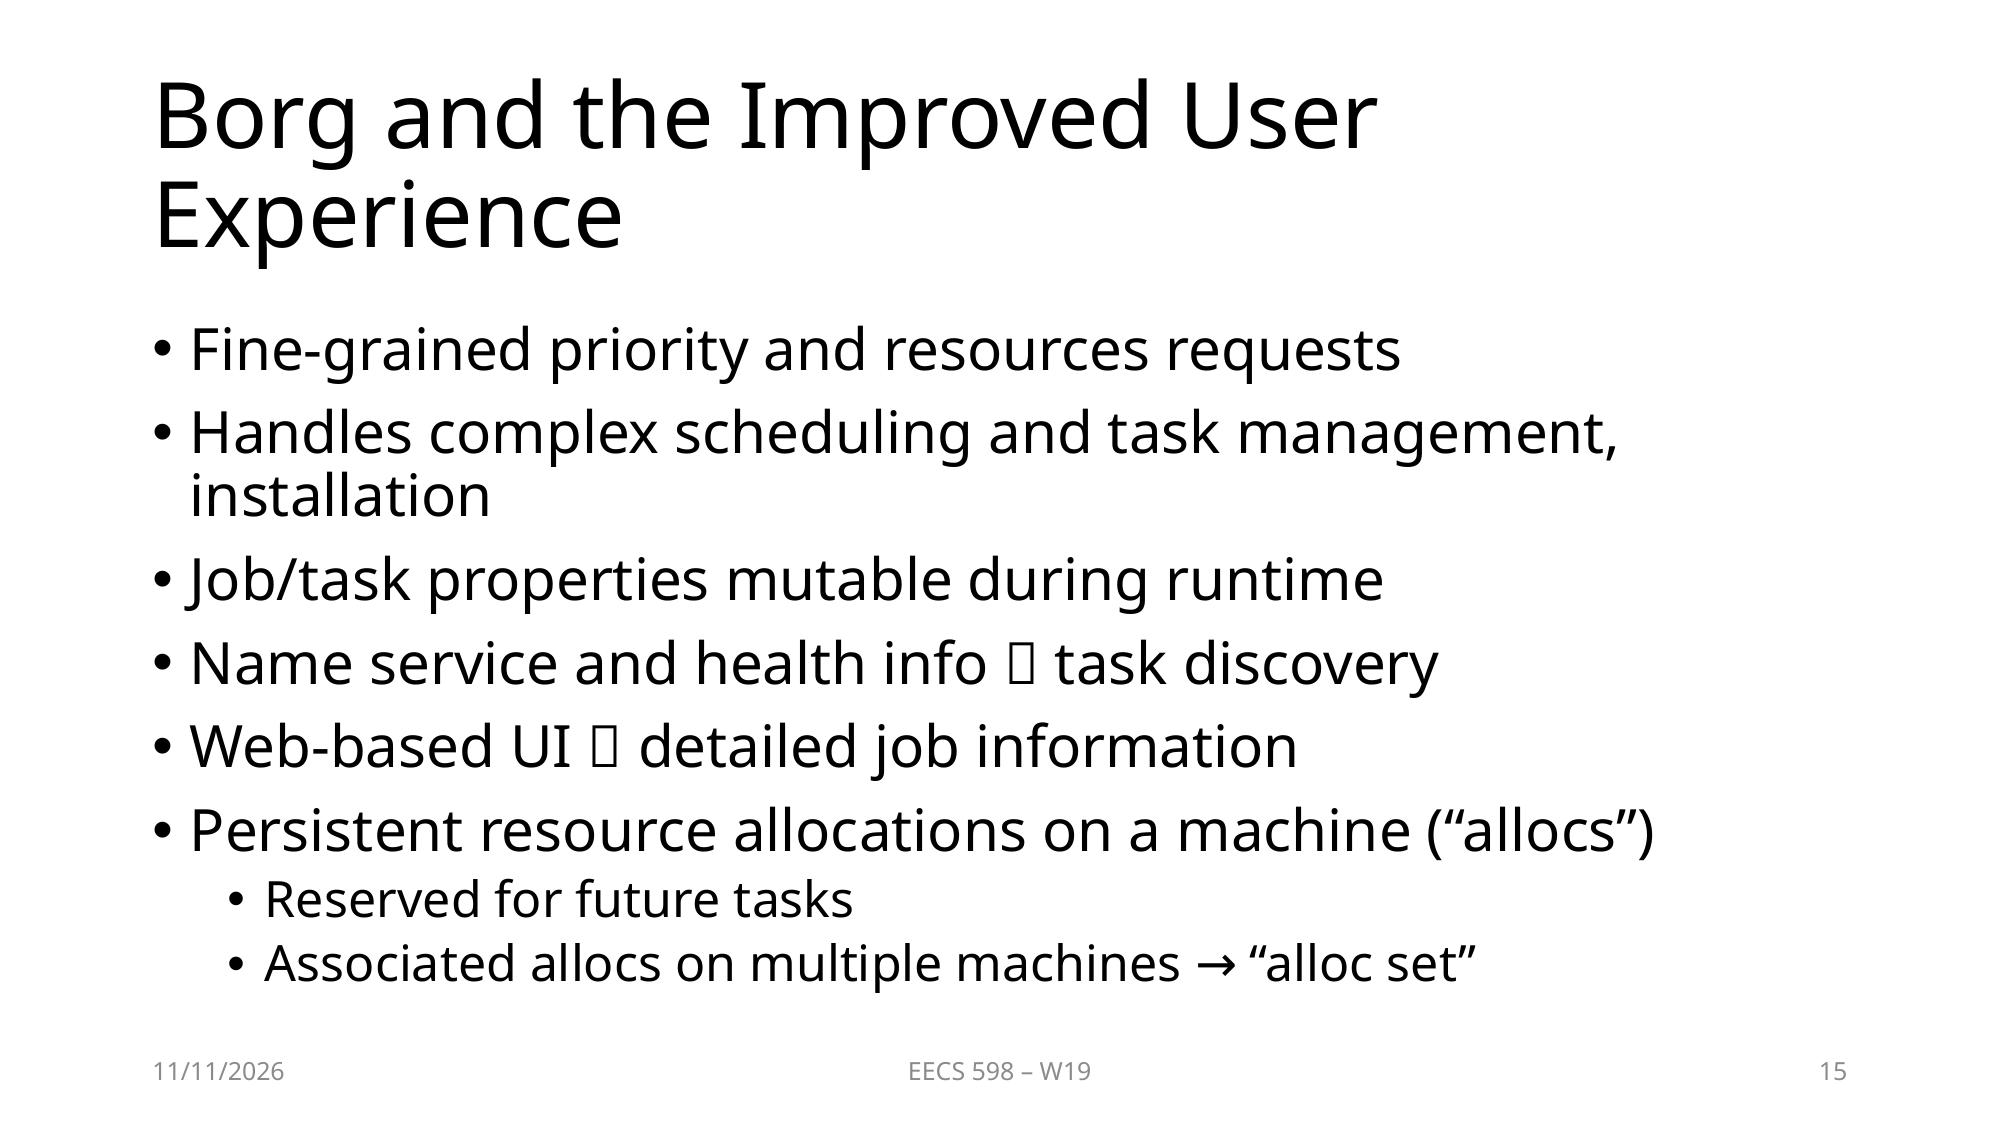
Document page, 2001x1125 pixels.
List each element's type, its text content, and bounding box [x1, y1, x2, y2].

footer EECS 598 – W19 [662, 1042, 1338, 1103]
list Fine-grained priority and resources requests Handles complex scheduling and task management, installation Job/task properties mutable during runtime Name service and health info  task discovery Web-based UI  detailed job information Persistent resource allocations on a machine (“allocs”) Reserved for future tasks Associated allocs on multiple machines → “alloc set” [137, 299, 1863, 1014]
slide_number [137, 1042, 588, 1103]
title Borg and the Improved User Experience [137, 59, 1863, 278]
slide_number 15 [1412, 1042, 1863, 1103]
